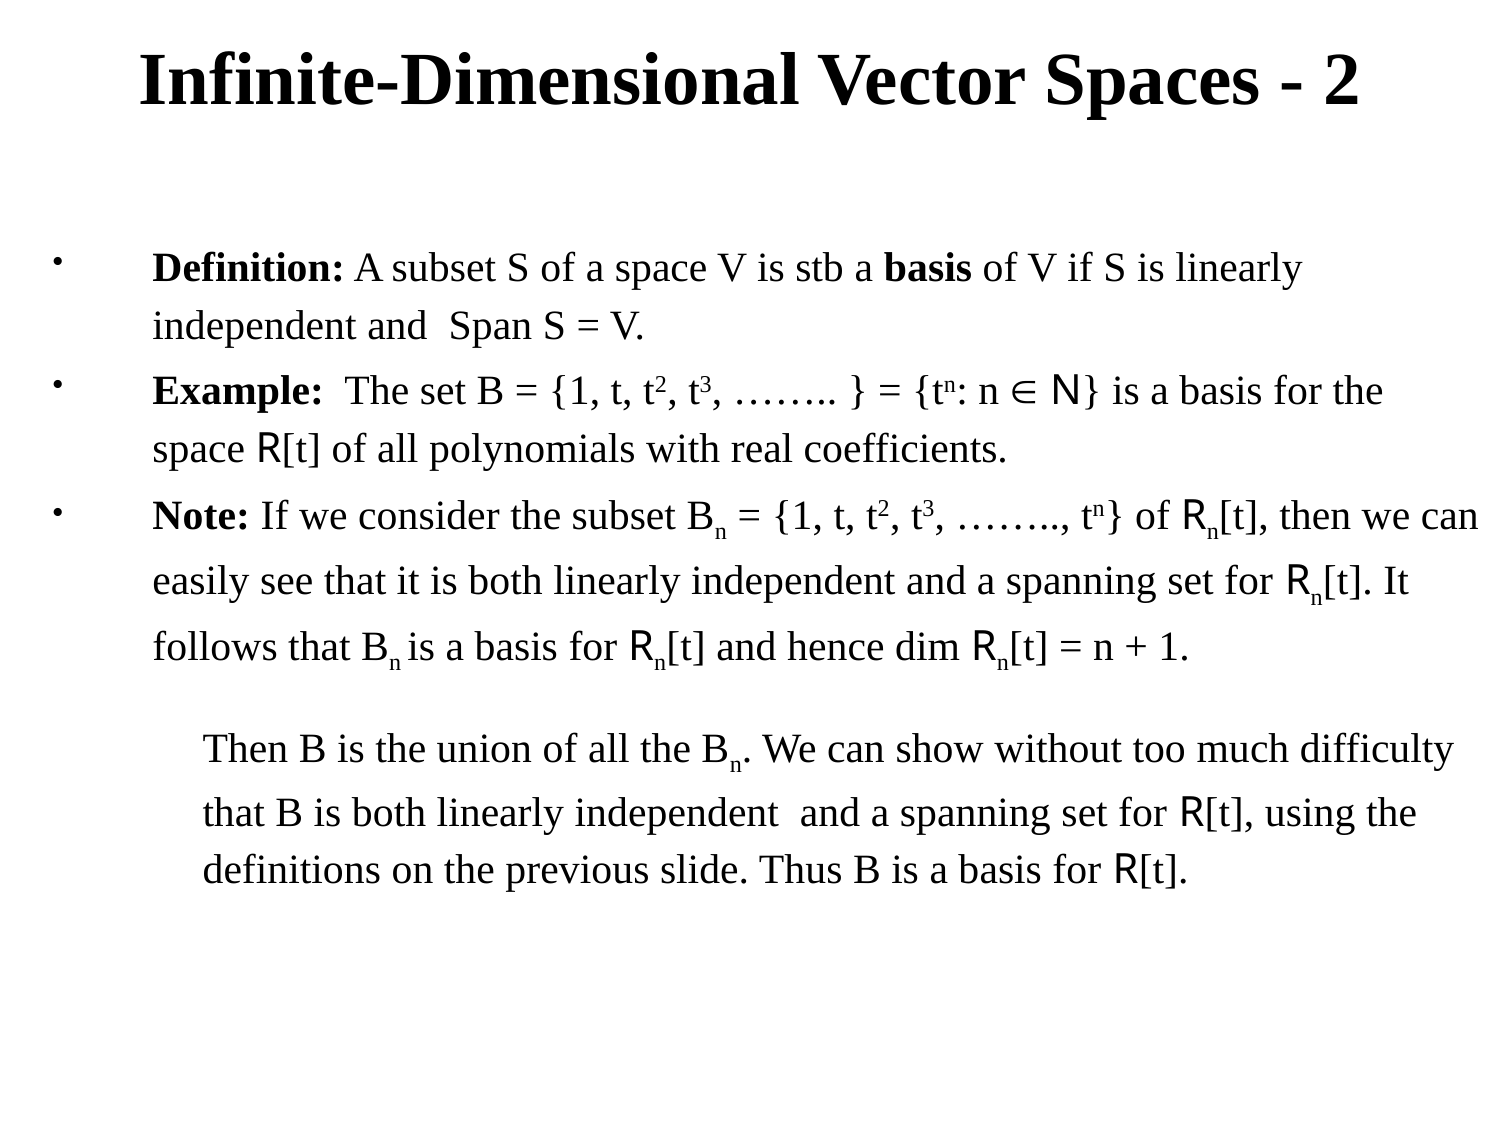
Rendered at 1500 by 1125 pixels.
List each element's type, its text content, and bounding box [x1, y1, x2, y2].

title Infinite-Dimensional Vector Spaces - 2 [0, 0, 1500, 151]
list Definition: A subset S of a space V is stb a basis of V if S is linearly independent and Span S = V. Example: The set B = {1, t, t2, t3, …….. } = {tn: n  N} is a basis for the space R[t] of all polynomials with real coefficients. Note: If we consider the subset Bn = {1, t, t2, t3, …….., tn} of Rn[t], then we can easily see that it is both linearly independent and a spanning set for Rn[t]. It follows that Bn is a basis for Rn[t] and hence dim Rn[t] = n + 1. Then B is the union of all the Bn. We can show without too much difficulty that B is both linearly independent and a spanning set for R[t], using the definitions on the previous slide. Thus B is a basis for R[t]. [37, 224, 1500, 1088]
